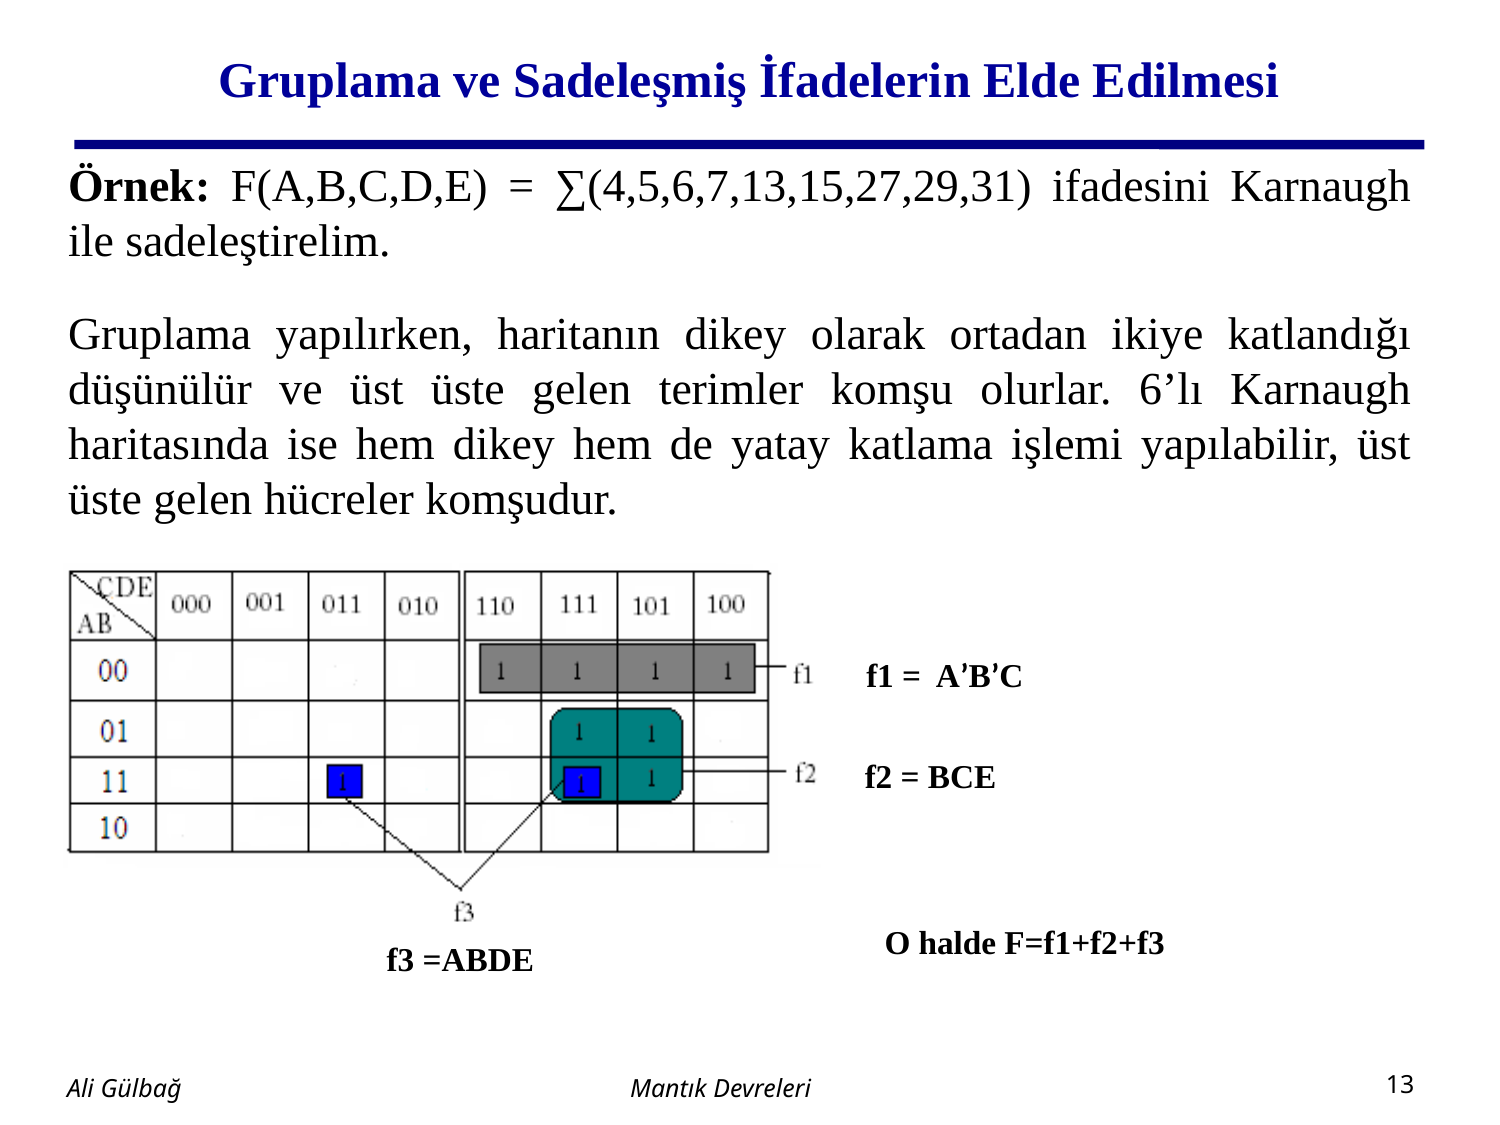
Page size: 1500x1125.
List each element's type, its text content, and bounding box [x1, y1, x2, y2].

title Gruplama ve Sadeleşmiş İfadelerin Elde Edilmesi [111, 12, 1388, 143]
text_box f1 = A’B’C [860, 648, 1111, 700]
text_box f3 =ABDE [371, 938, 558, 986]
text_box O halde F=f1+f2+f3 [869, 913, 1189, 969]
text_box f2 = BCE [849, 747, 1038, 803]
picture [61, 563, 822, 930]
footer Mantık Devreleri [454, 1049, 993, 1125]
list Örnek: F(A,B,C,D,E) = ∑(4,5,6,7,13,15,27,29,31) ifadesini Karnaugh ile sadeleştirelim. Gruplama yapılırken, haritanın dikey olarak ortadan ikiye katlandığı düşünülür ve üst üste gelen terimler komşu olurlar. 6’lı Karnaugh haritasında ise hem dikey hem de yatay katlama işlemi yapılabilir, üst üste gelen hücreler komşudur. [52, 147, 1428, 981]
